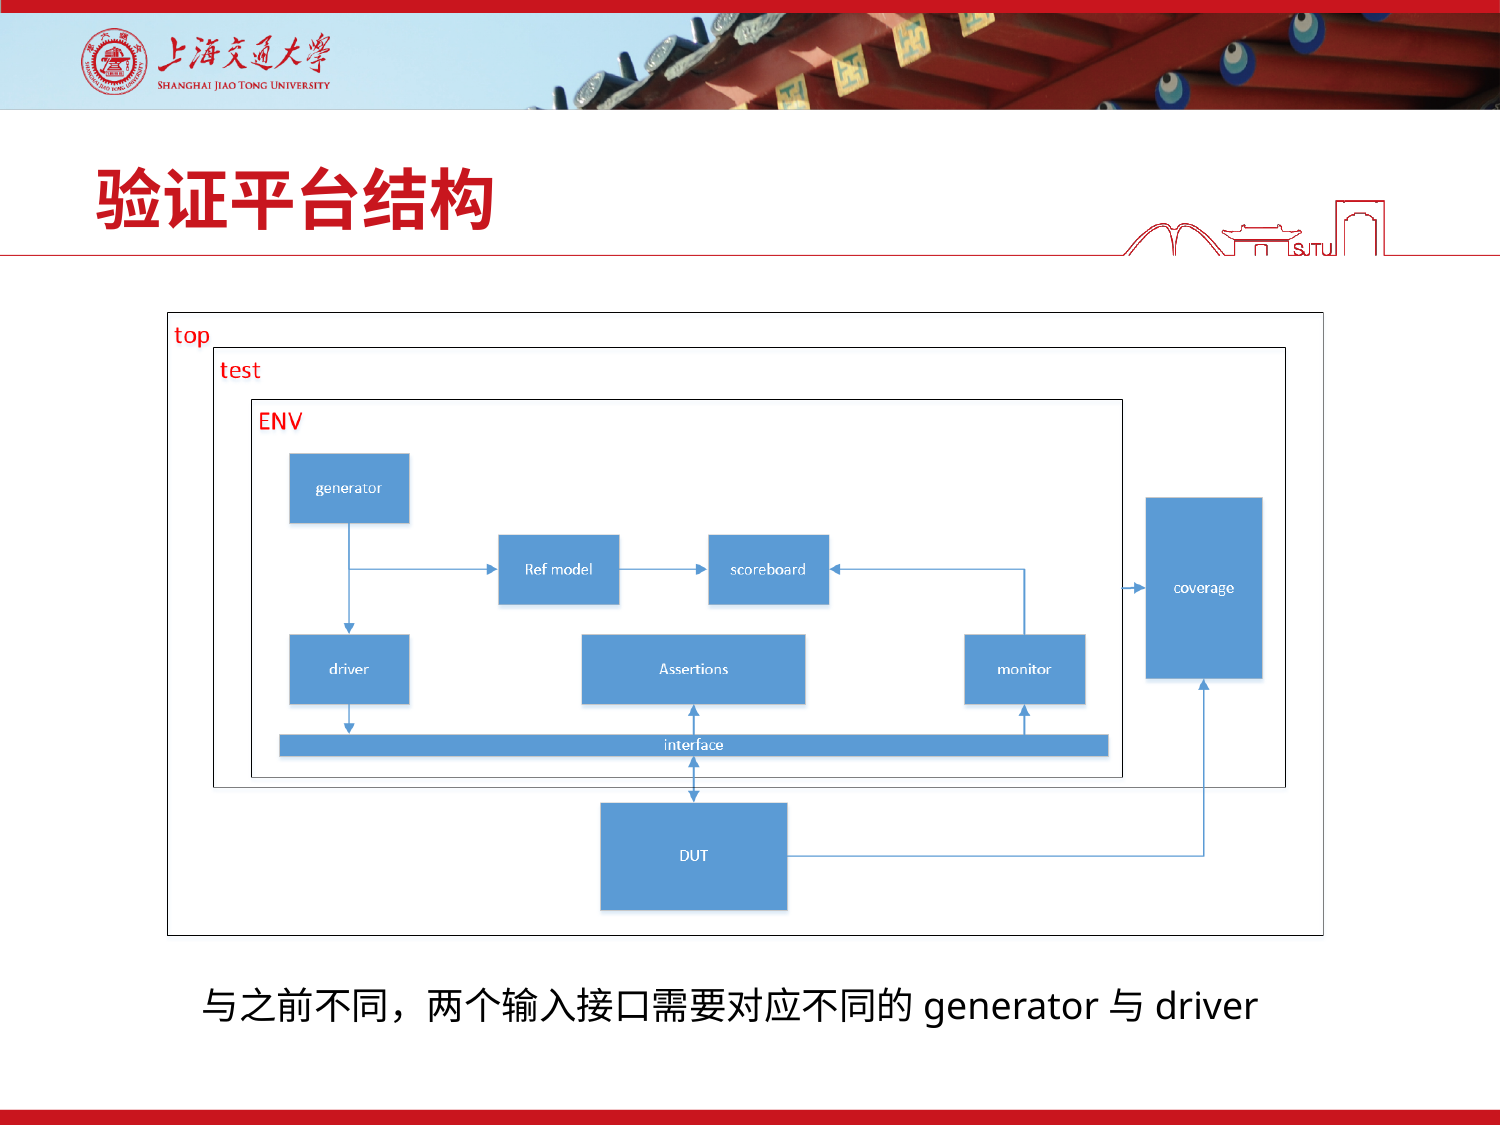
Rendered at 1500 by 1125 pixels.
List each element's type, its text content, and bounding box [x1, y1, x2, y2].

title 验证平台结构 [81, 159, 1455, 254]
picture [142, 267, 1358, 966]
picture [0, 0, 1500, 110]
text_box 与之前不同，两个输入接口需要对应不同的generator与driver [186, 974, 1299, 1035]
picture [0, 200, 1500, 256]
